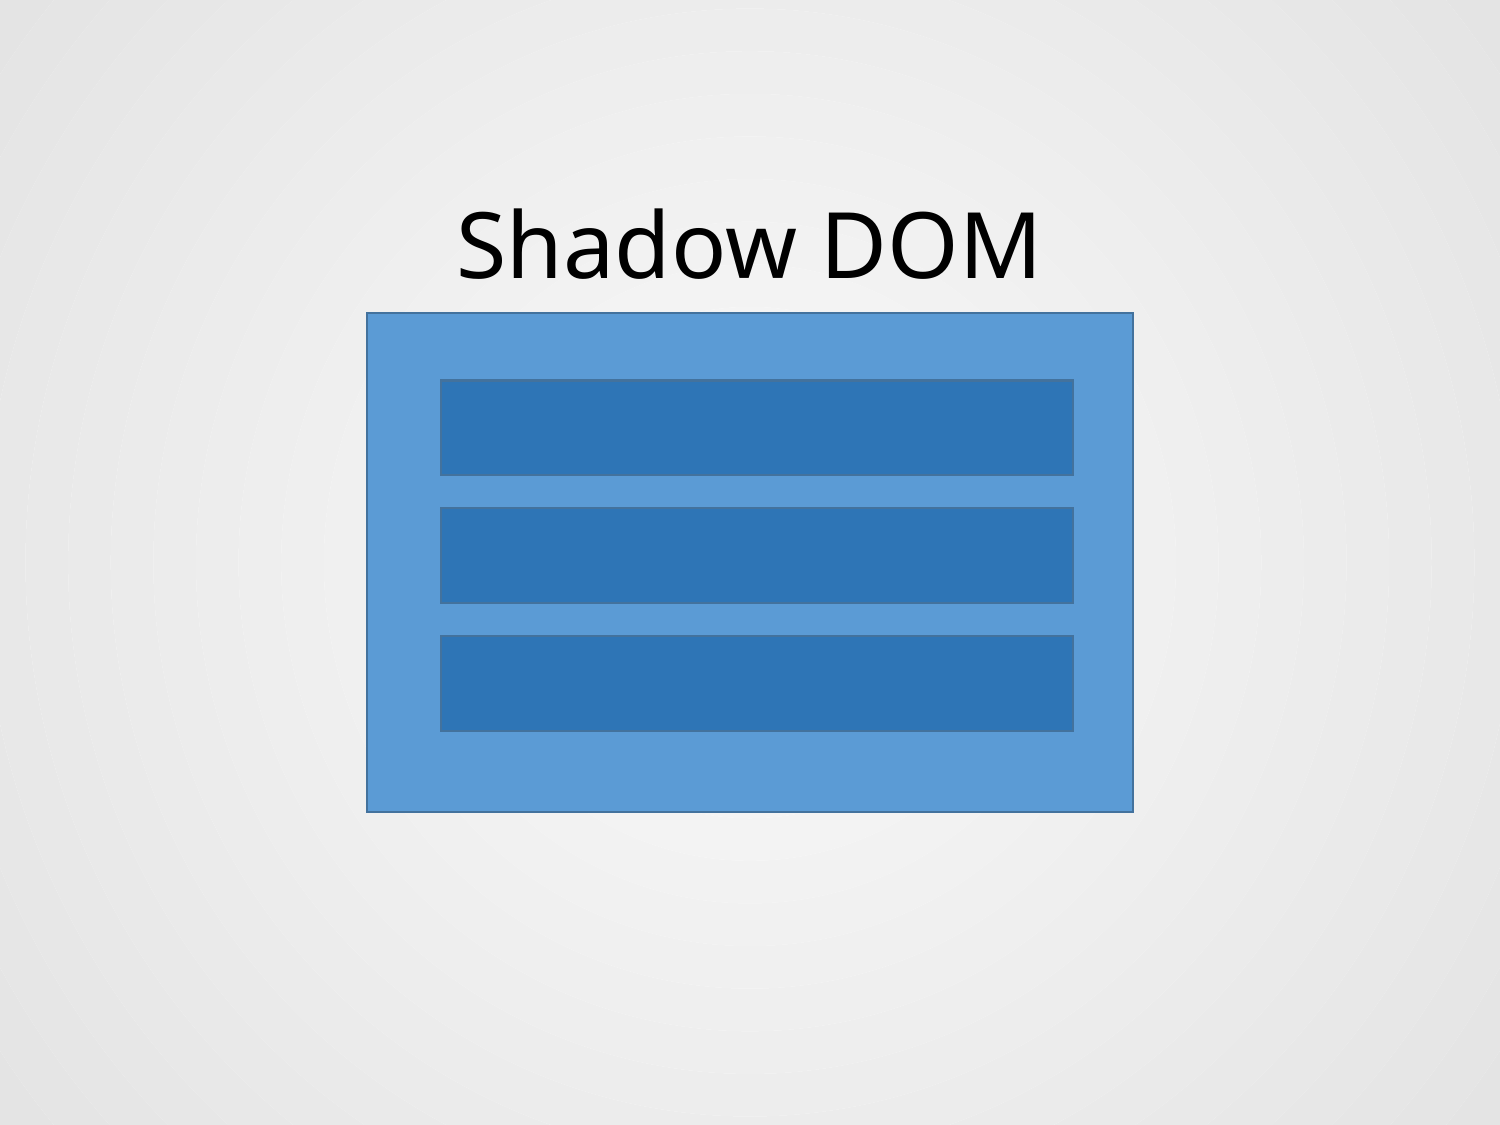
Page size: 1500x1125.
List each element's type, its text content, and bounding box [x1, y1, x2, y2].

title Shadow DOM [103, 185, 1397, 314]
text_box [440, 379, 1074, 476]
text_box [366, 312, 1134, 813]
text_box [440, 507, 1074, 604]
text_box [440, 635, 1074, 732]
